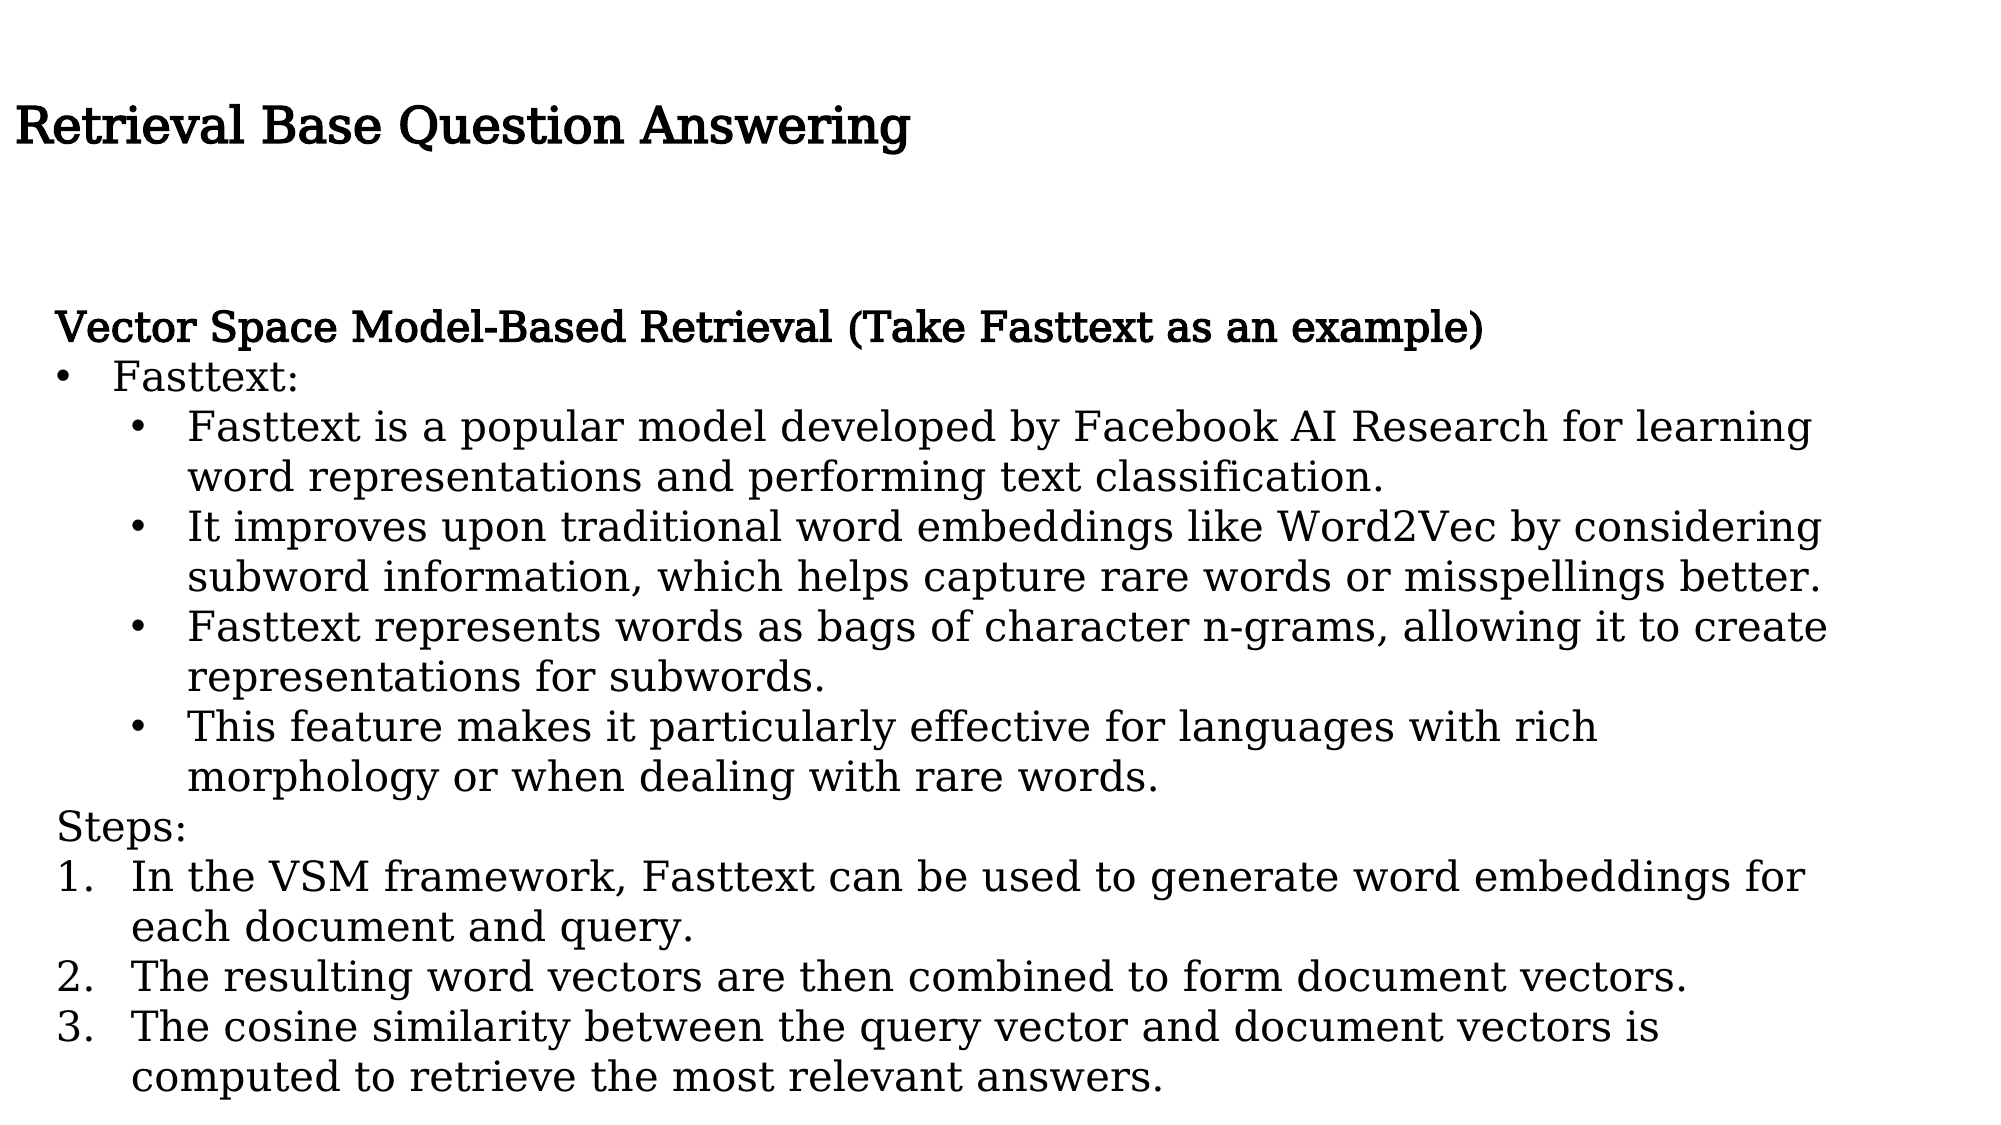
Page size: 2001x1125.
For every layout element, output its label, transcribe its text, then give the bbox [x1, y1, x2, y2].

text_box Vector Space Model-Based Retrieval (Take Fasttext as an example) Fasttext: Fasttext is a popular model developed by Facebook AI Research for learning word representations and performing text classification. It improves upon traditional word embeddings like Word2Vec by considering subword information, which helps capture rare words or misspellings better. Fasttext represents words as bags of character n-grams, allowing it to create representations for subwords. This feature makes it particularly effective for languages with rich morphology or when dealing with rare words. Steps: In the VSM framework, Fasttext can be used to generate word embeddings for each document and query. The resulting word vectors are then combined to form document vectors. The cosine similarity between the query vector and document vectors is computed to retrieve the most relevant answers. [40, 292, 1868, 1108]
text_box Retrieval Base Question Answering [0, 85, 927, 160]
